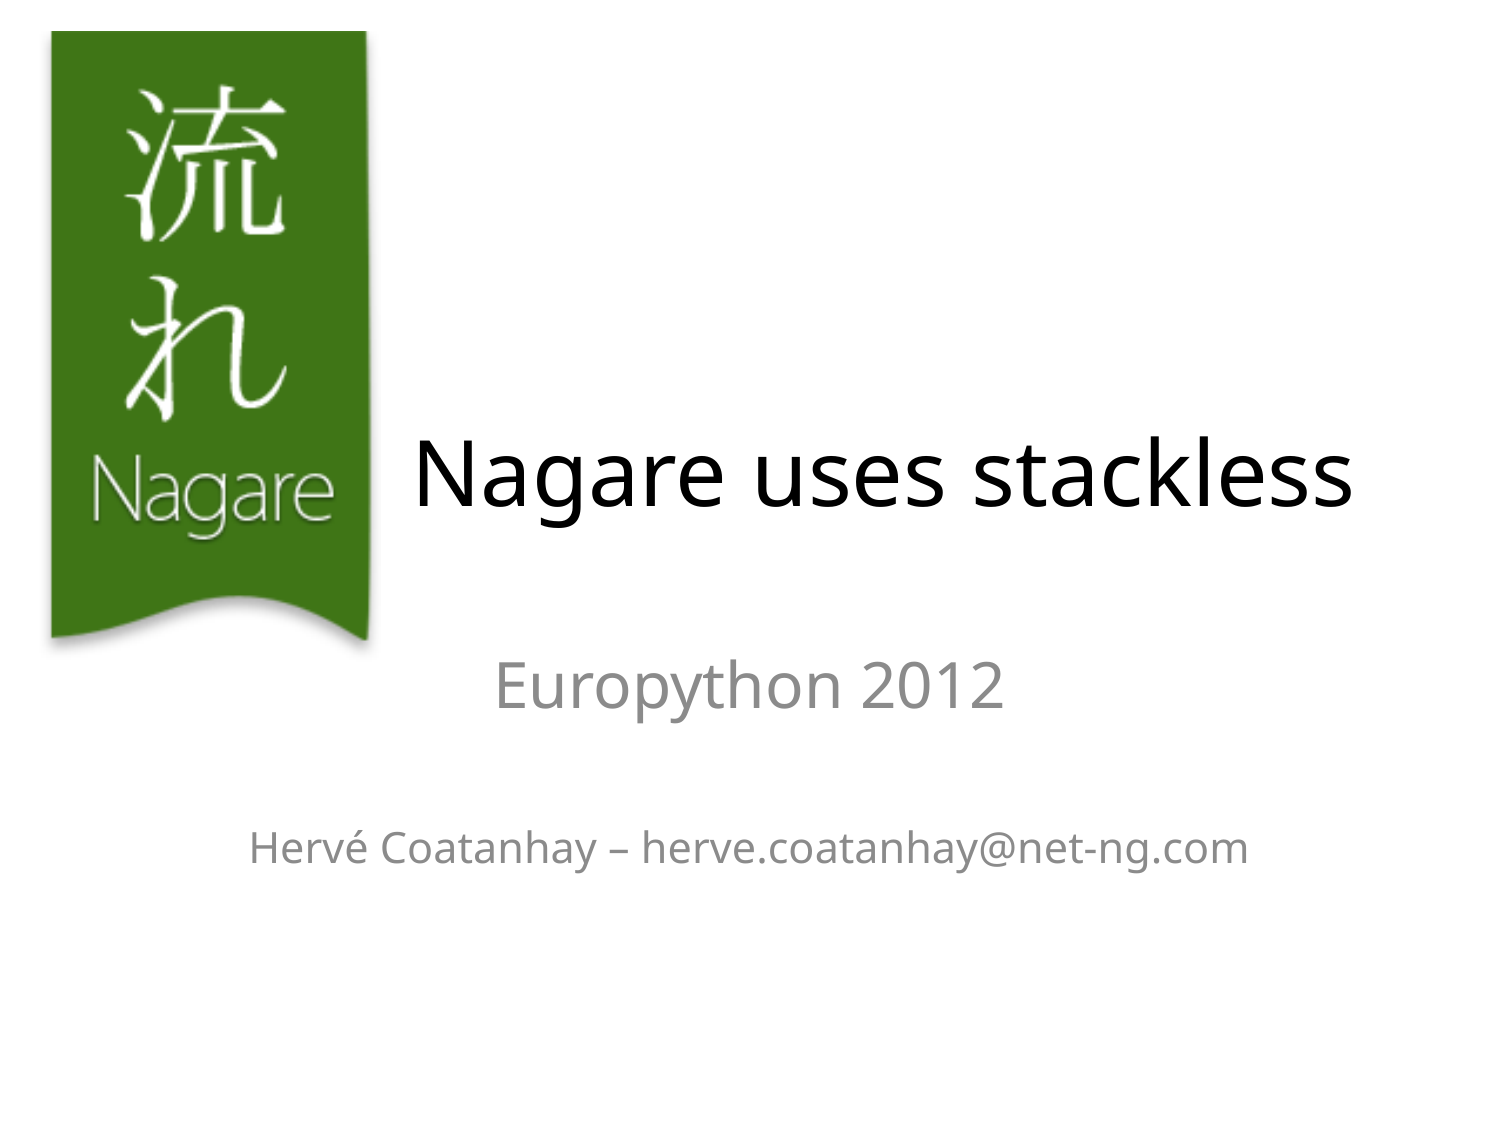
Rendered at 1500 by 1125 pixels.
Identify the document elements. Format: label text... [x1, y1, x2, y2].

picture [38, 31, 382, 662]
subtitle Europython 2012 Hervé Coatanhay – herve.coatanhay@net-ng.com [225, 637, 1275, 925]
title Nagare uses stackless [386, 349, 1388, 591]
